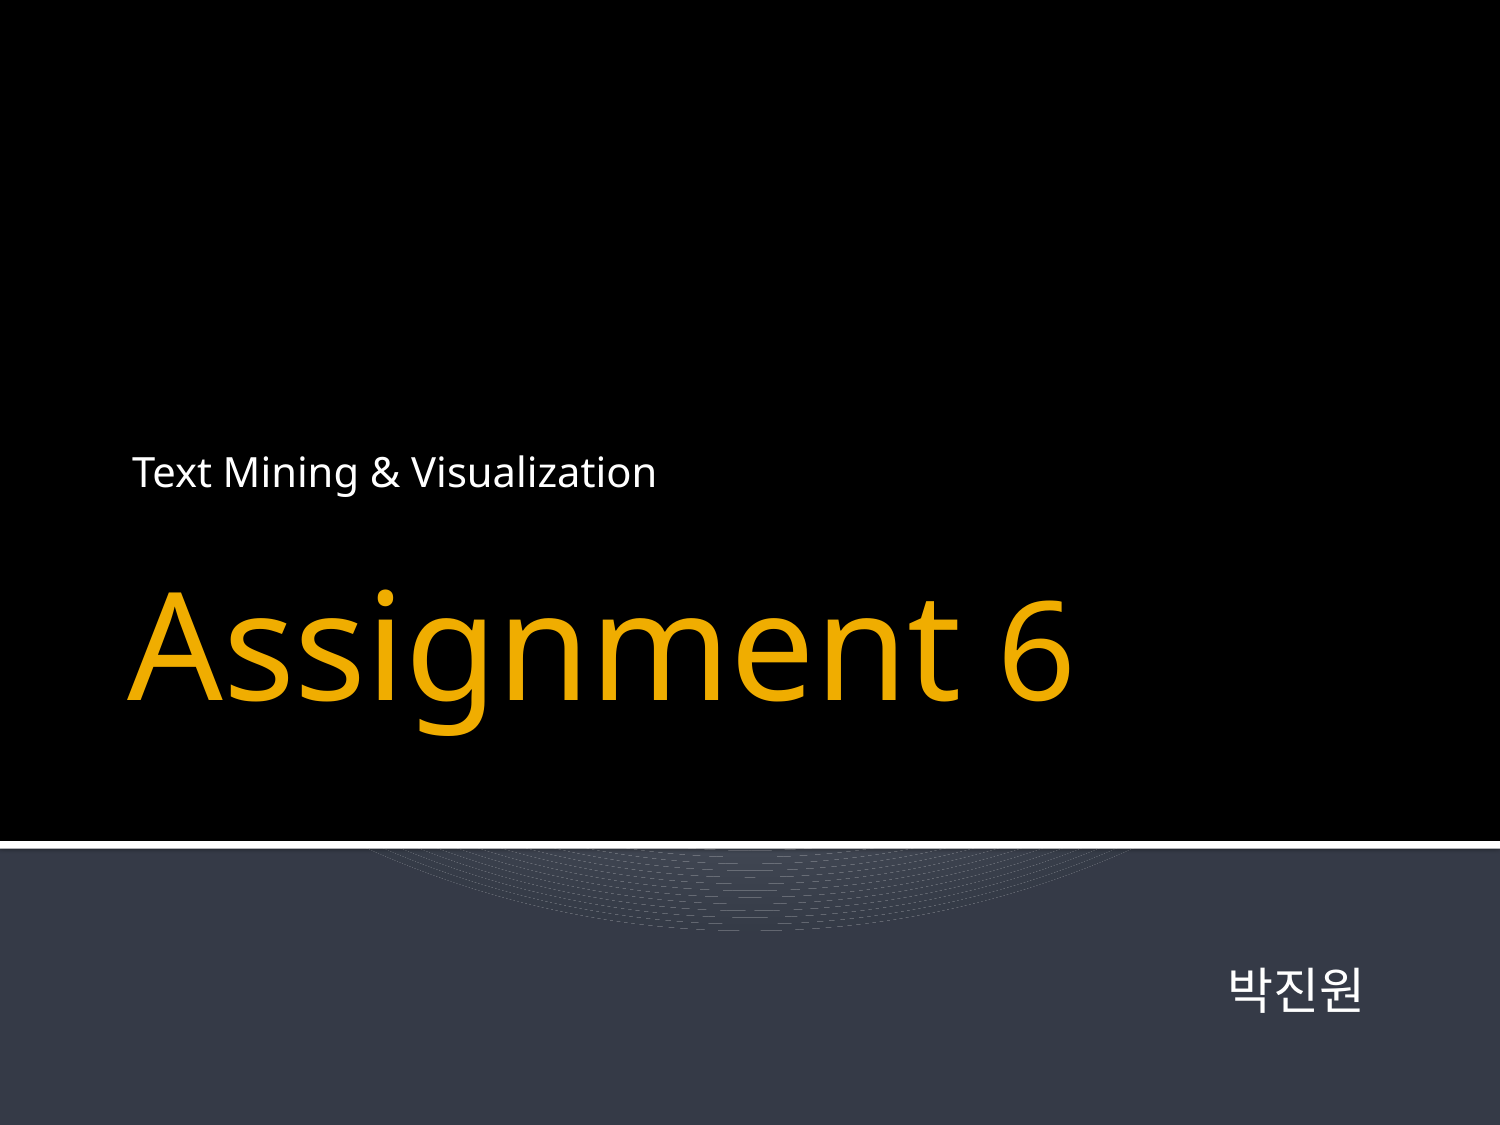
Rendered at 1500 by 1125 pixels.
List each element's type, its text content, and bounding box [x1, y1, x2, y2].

subtitle Text Mining & Visualization [112, 299, 1438, 546]
text_box 박진원 [1213, 952, 1381, 1027]
title Assignment 6 [112, 550, 1438, 825]
